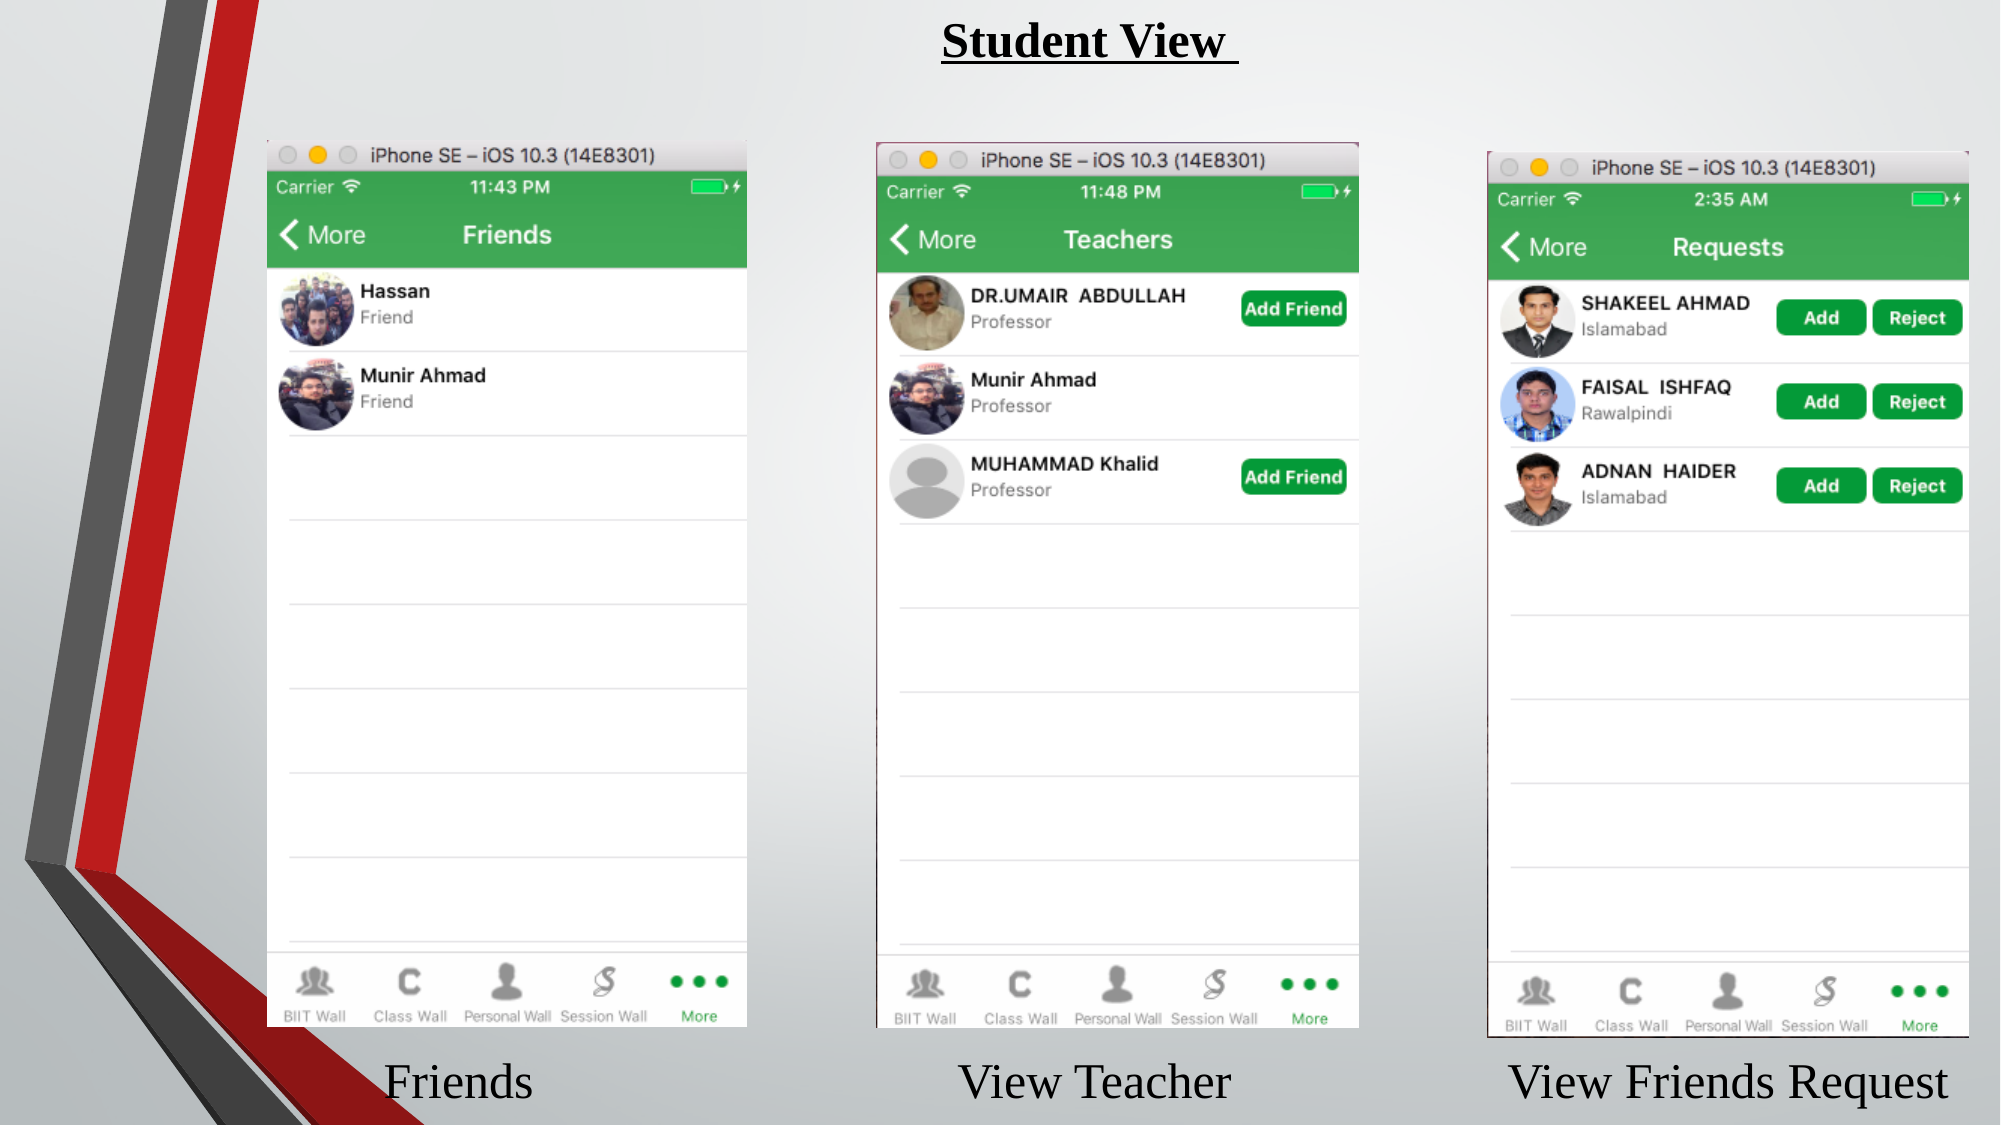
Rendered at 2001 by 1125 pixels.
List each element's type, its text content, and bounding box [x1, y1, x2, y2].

picture [876, 141, 1359, 1029]
text_box Friends View Teacher View Friends Request [318, 1047, 1969, 1125]
picture [1487, 151, 1969, 1038]
picture [266, 140, 748, 1027]
text_box Student View [318, 7, 1862, 85]
